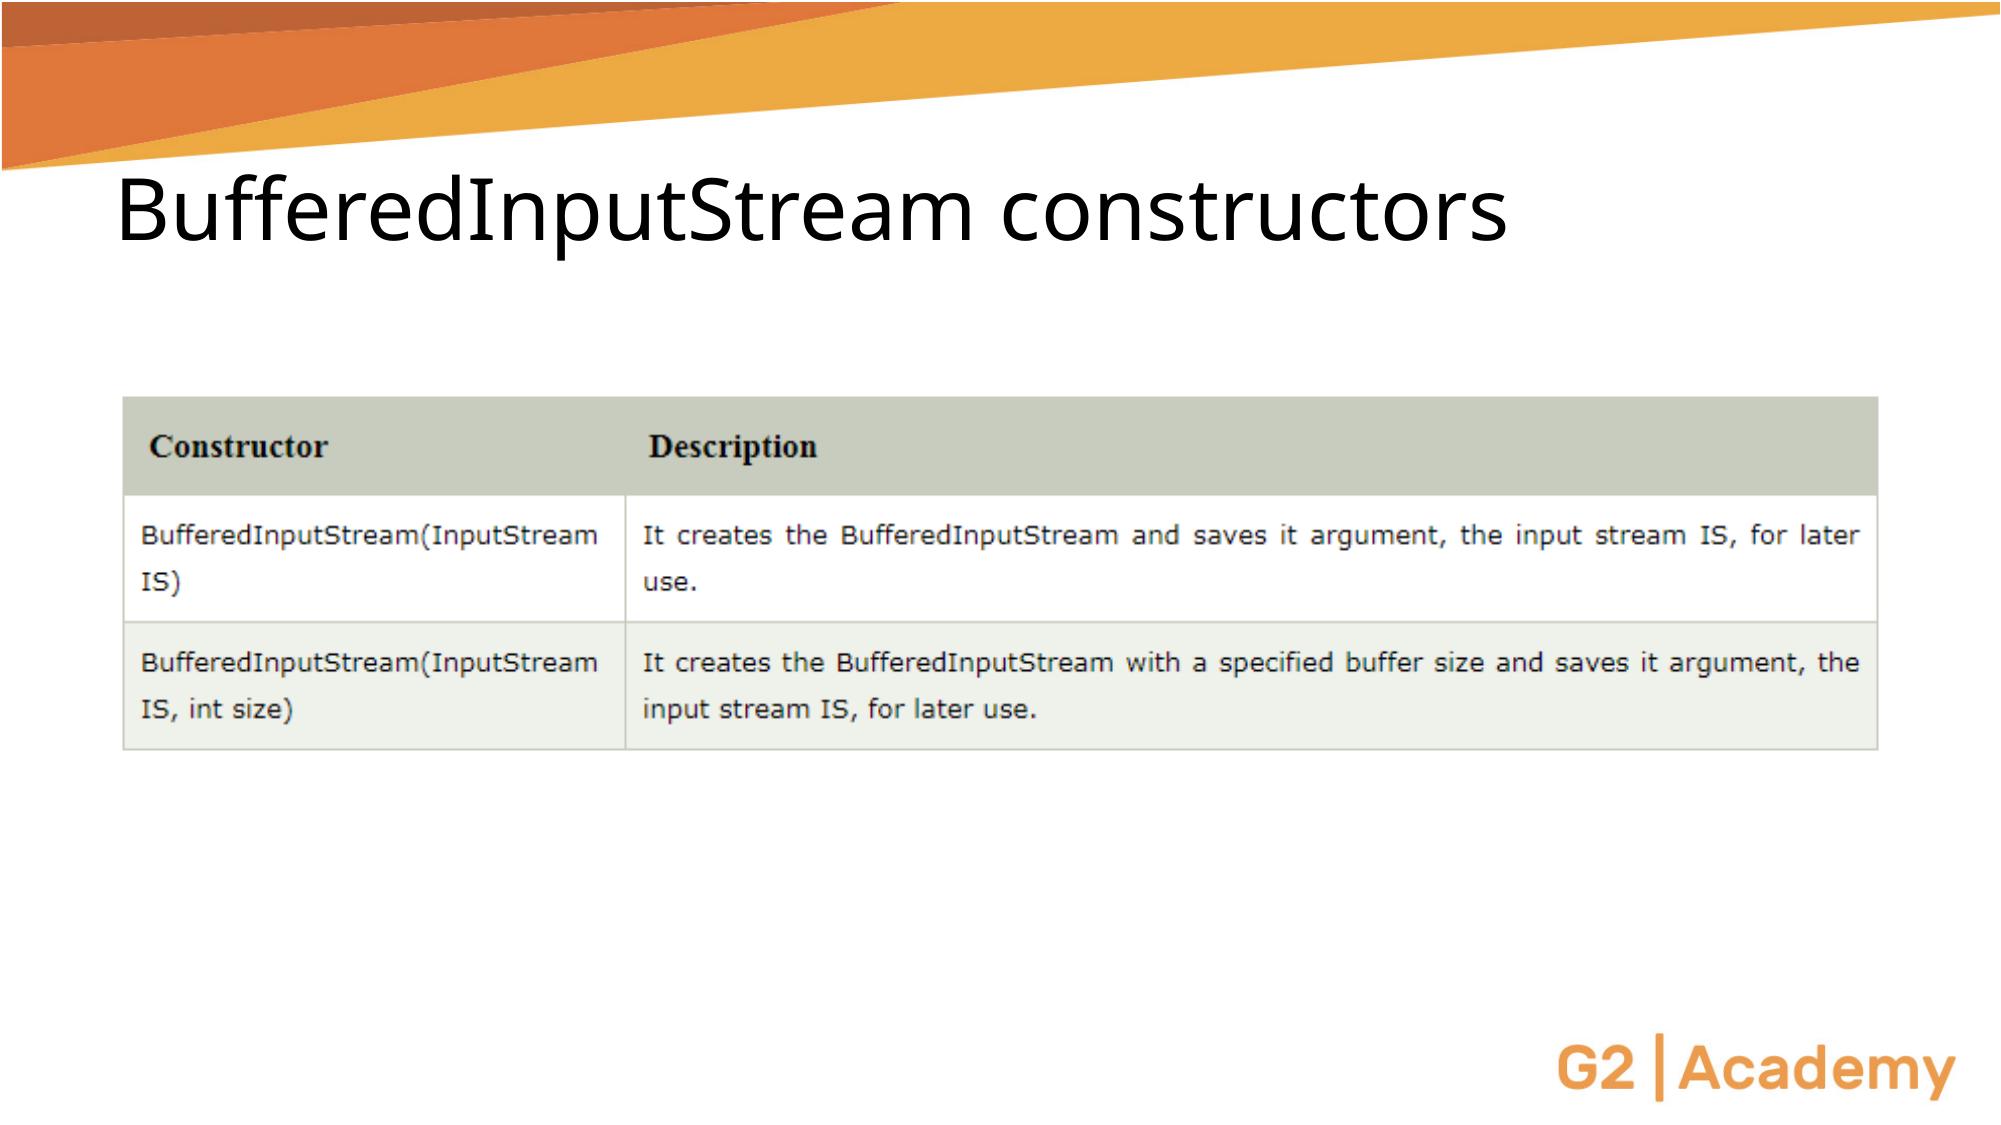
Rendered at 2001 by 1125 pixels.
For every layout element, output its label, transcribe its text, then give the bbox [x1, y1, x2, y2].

picture [1, 2, 2000, 1125]
title BufferedInputStream constructors [99, 158, 1900, 267]
